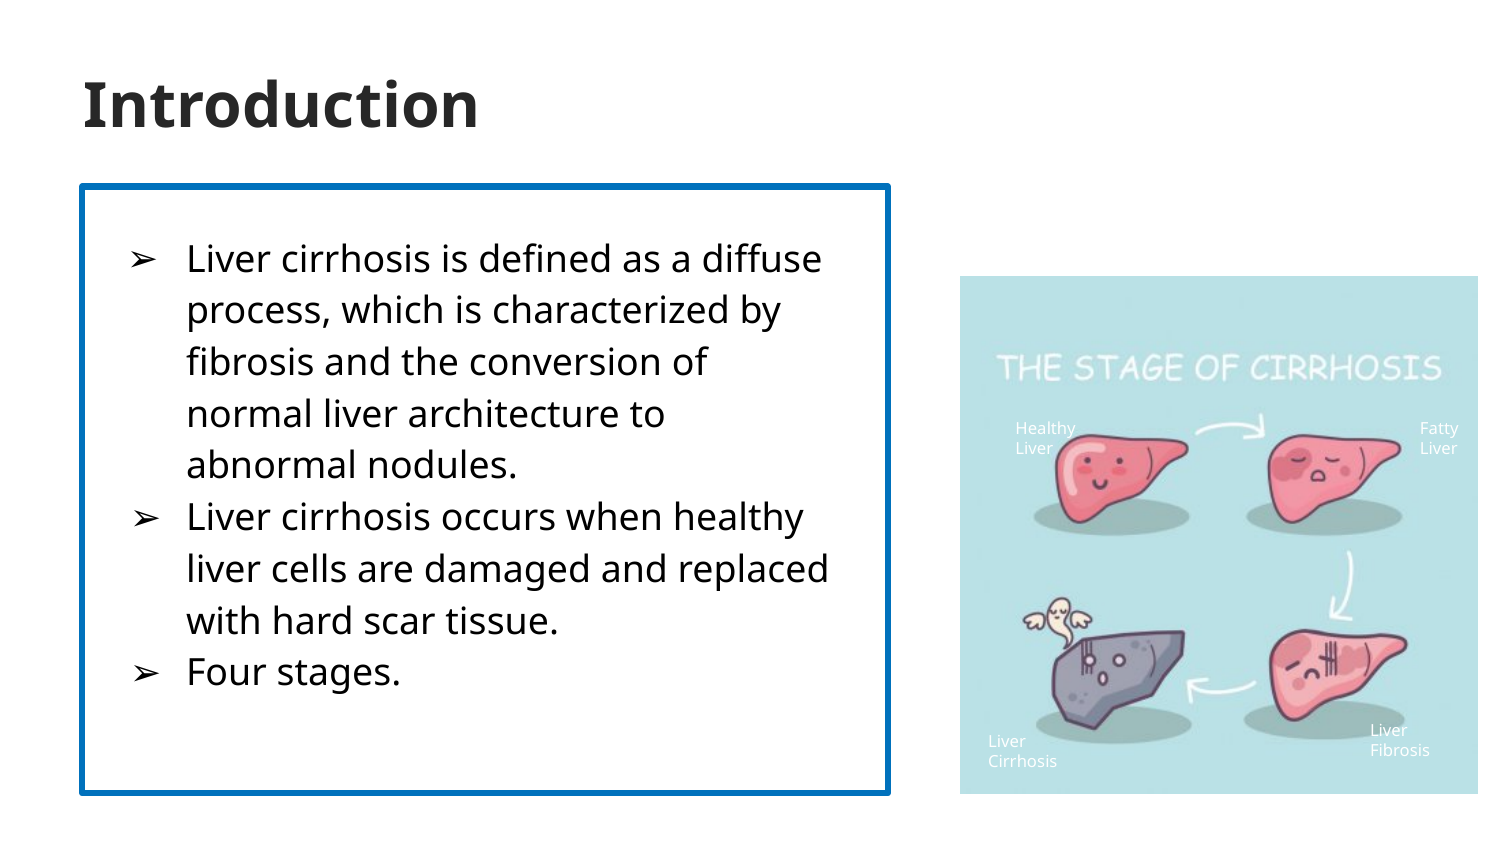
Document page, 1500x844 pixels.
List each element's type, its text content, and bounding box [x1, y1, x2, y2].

title Introduction [0, 31, 613, 155]
text_box [82, 186, 888, 794]
text_box Liver cirrhosis is defined as a diffuse process, which is characterized by fibrosis and the conversion of normal liver architecture to abnormal nodules. Liver cirrhosis occurs when healthy liver cells are damaged and replaced with hard scar tissue. Four stages. [96, 212, 860, 709]
picture [960, 275, 1478, 794]
